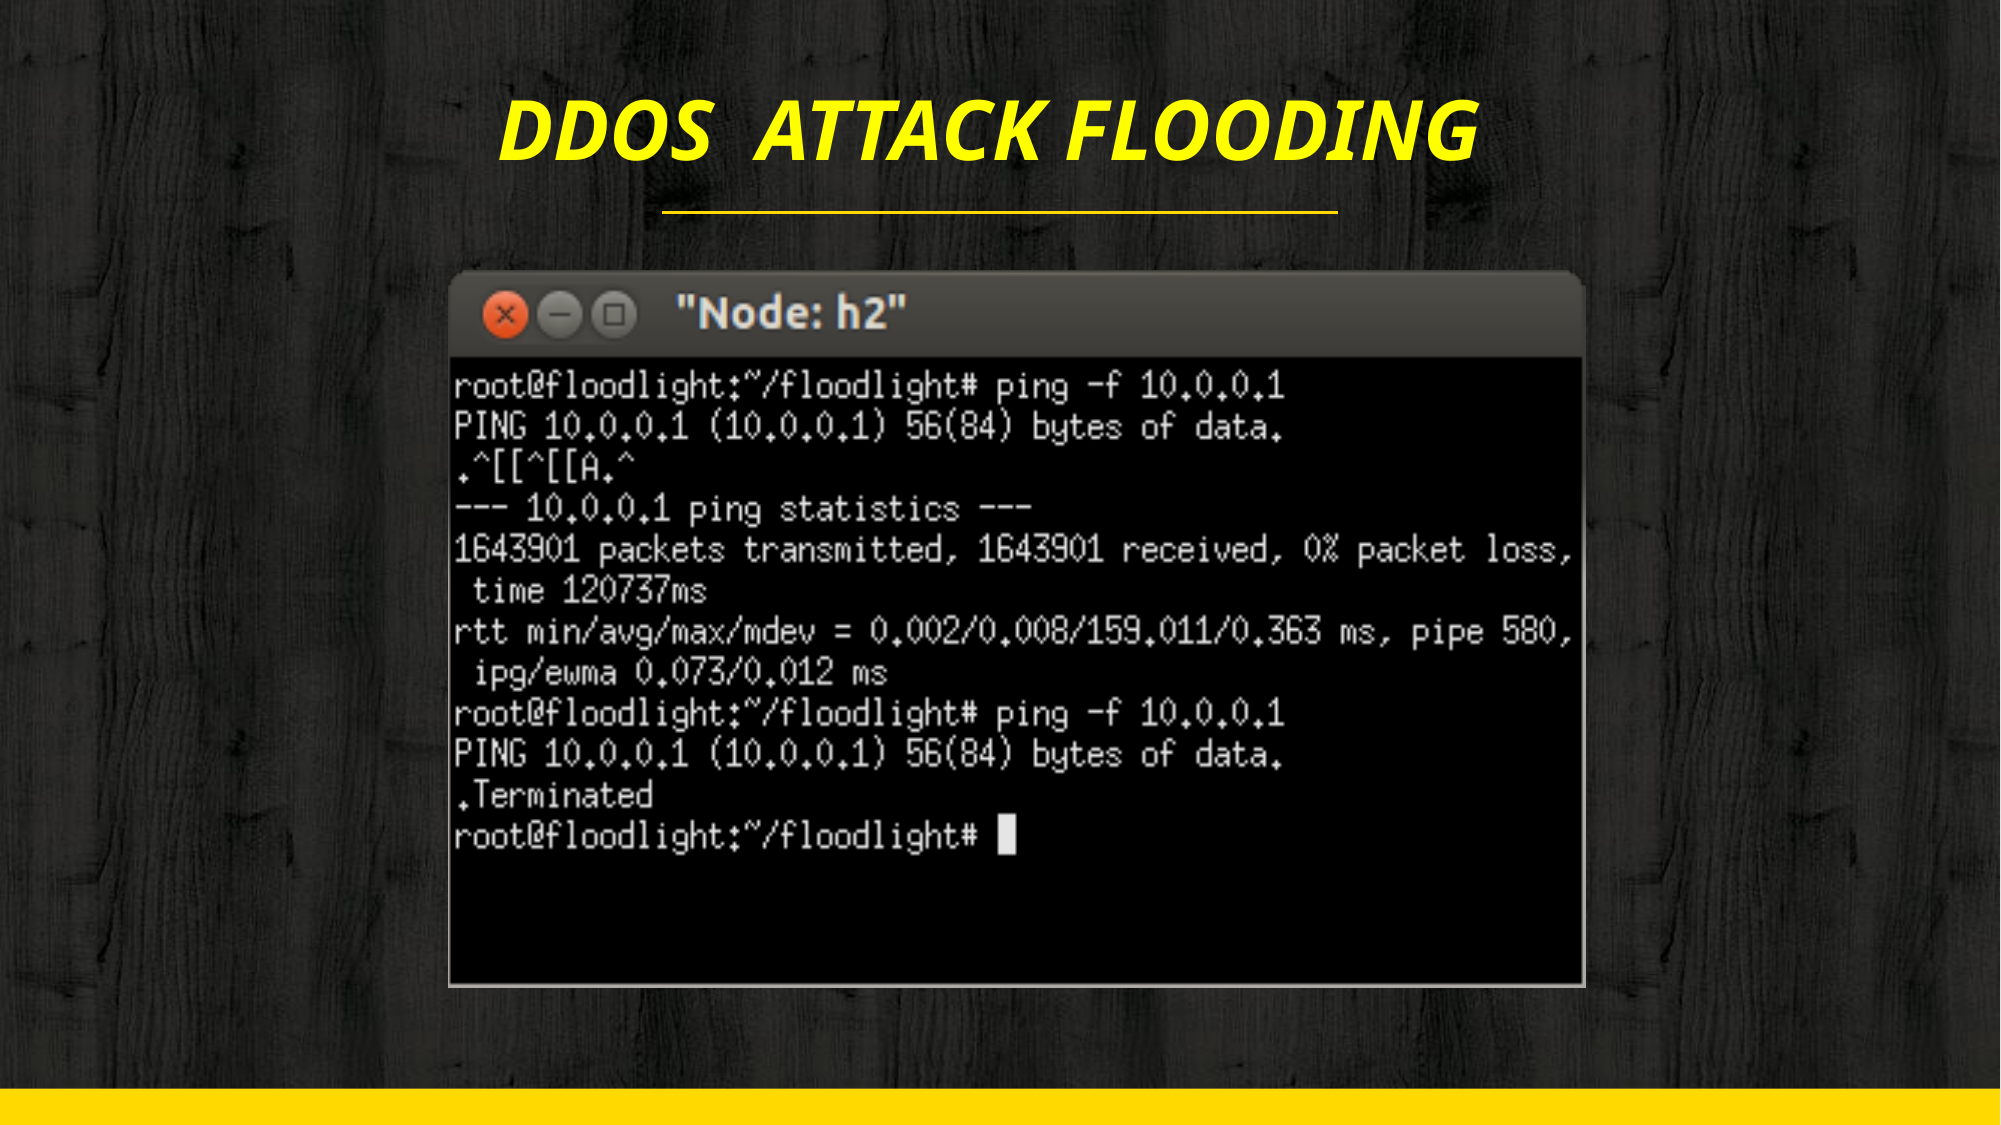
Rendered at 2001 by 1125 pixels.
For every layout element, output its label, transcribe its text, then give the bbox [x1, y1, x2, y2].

title DDOS ATTACK FLOODING [99, 102, 1900, 213]
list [448, 270, 1586, 989]
list [192, 262, 977, 1046]
picture [0, 0, 2001, 1125]
